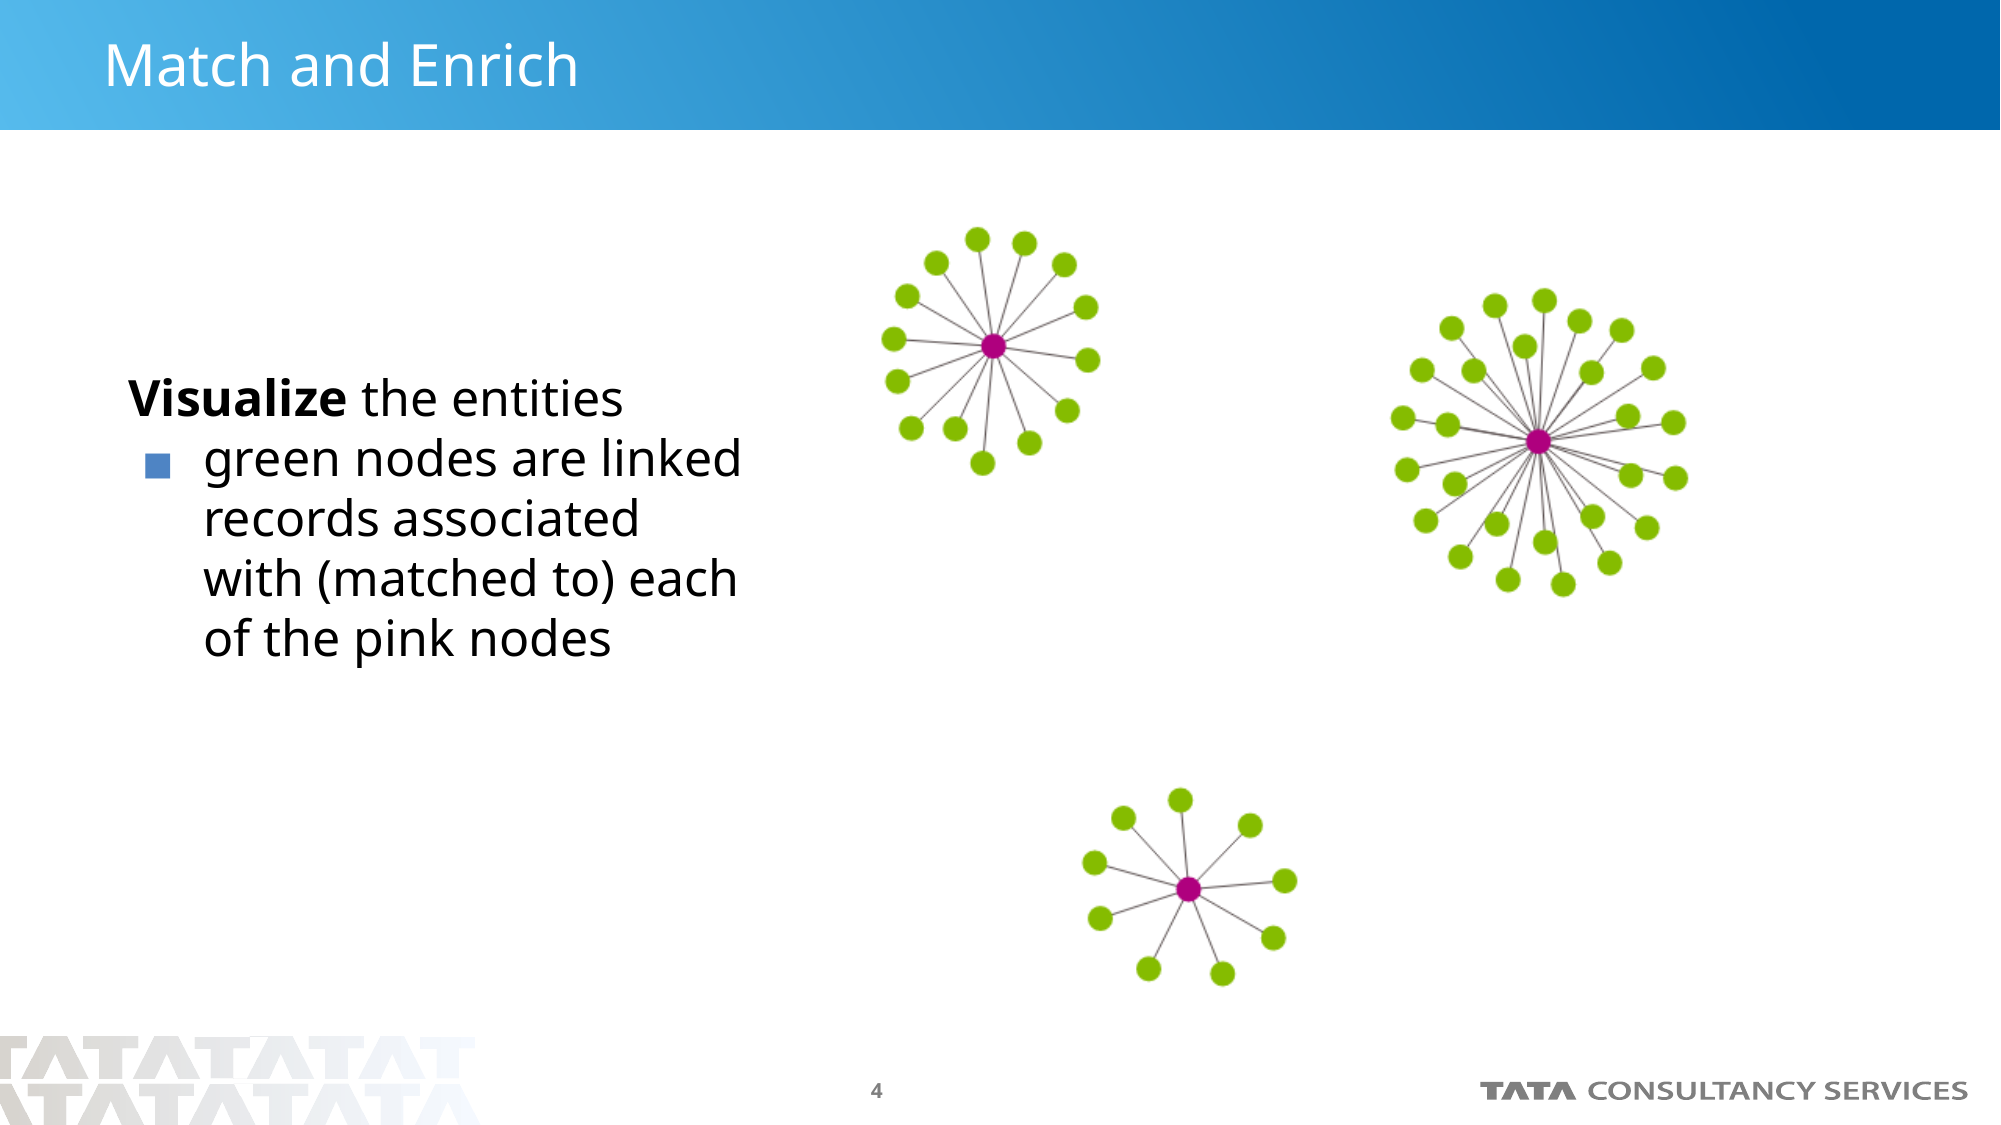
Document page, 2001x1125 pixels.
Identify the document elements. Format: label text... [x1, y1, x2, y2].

picture [788, 182, 1816, 1025]
list Visualize the entities green nodes are linked records associated with (matched to) each of the pink nodes [113, 351, 766, 1095]
title Match and Enrich [88, 9, 1950, 116]
